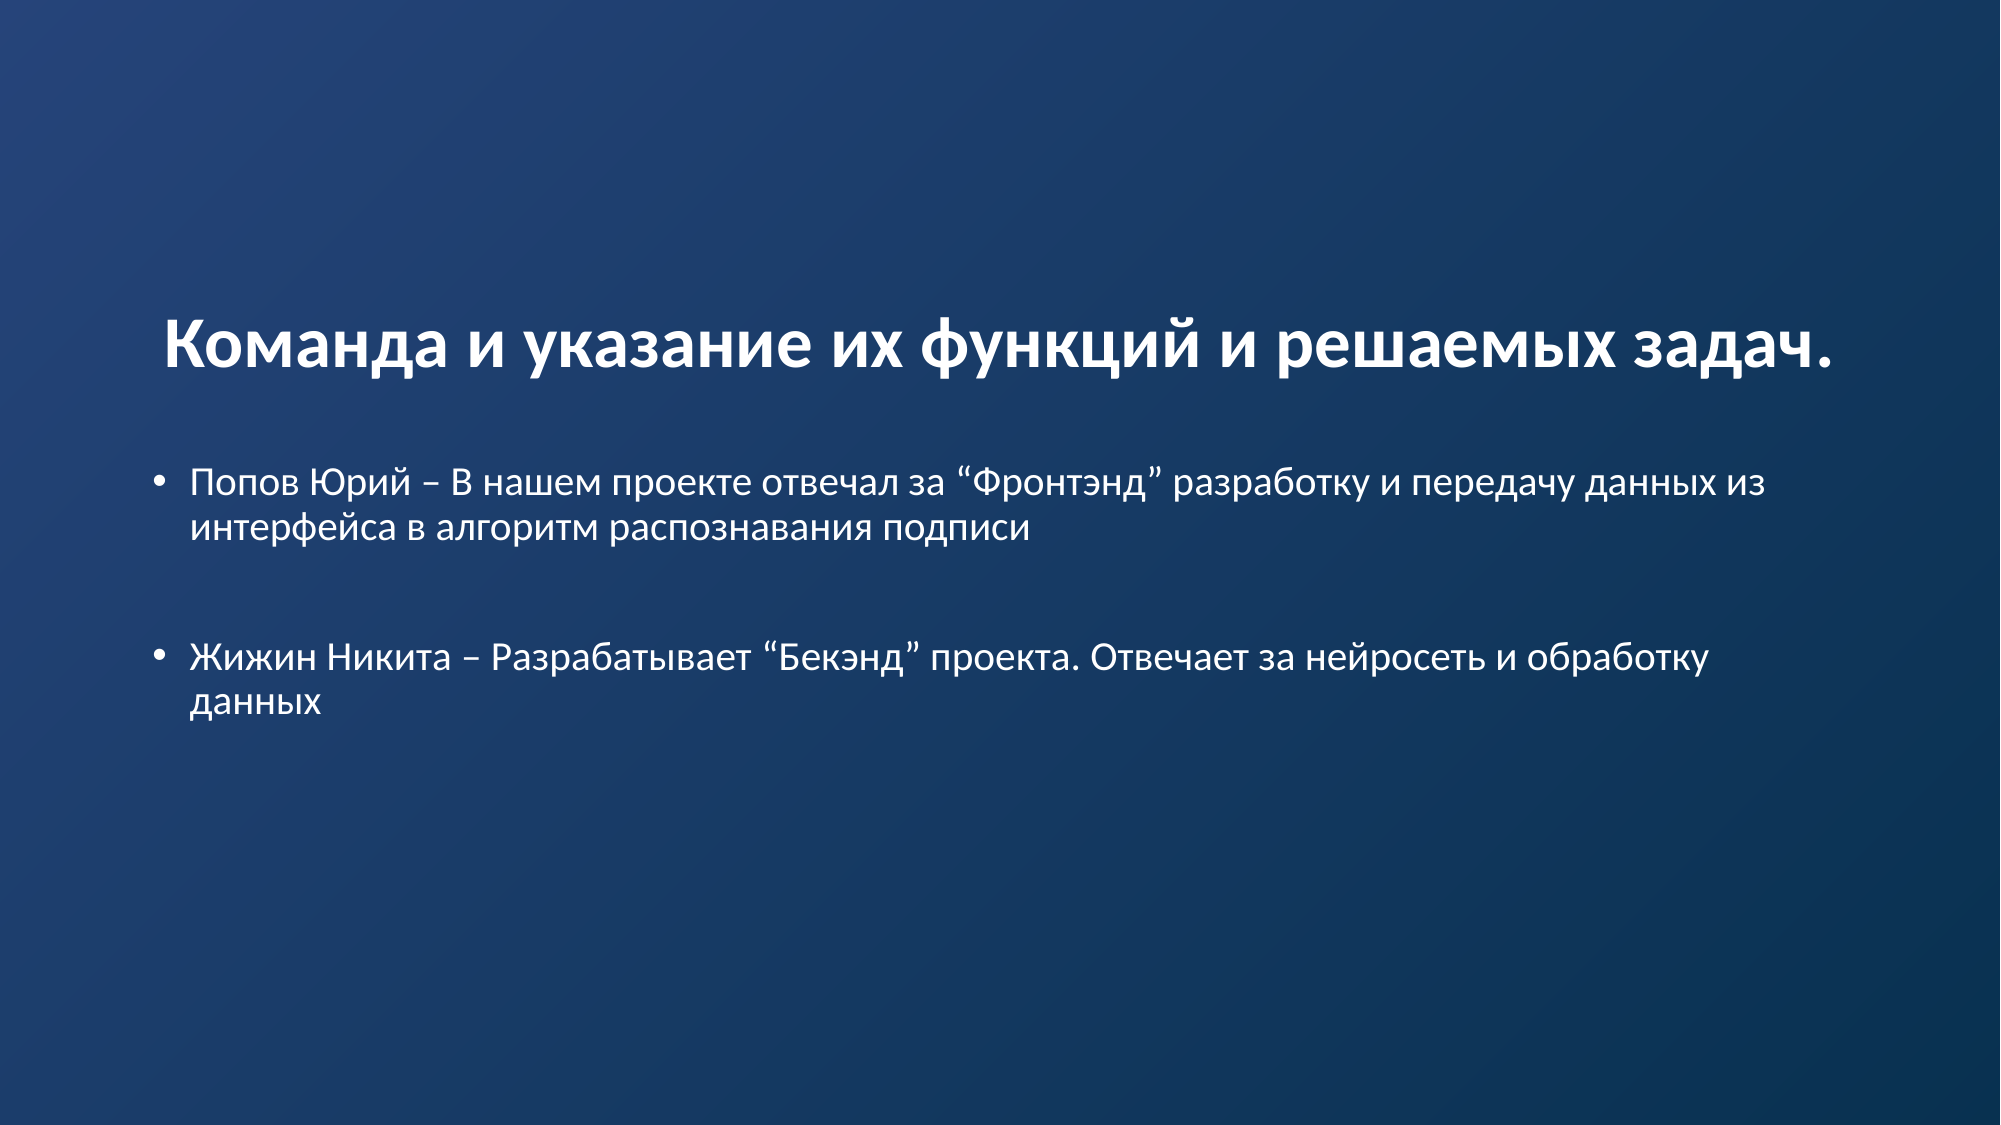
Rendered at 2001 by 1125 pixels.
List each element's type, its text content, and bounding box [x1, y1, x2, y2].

list Попов Юрий – В нашем проекте отвечал за “Фронтэнд” разработку и передачу данных из интерфейса в алгоритм распознавания подписи Жижин Никита – Разрабатывает “Бекэнд” проекта. Отвечает за нейросеть и обработку данных [137, 452, 1863, 735]
title Команда и указание их функций и решаемых задач. [137, 235, 1863, 452]
